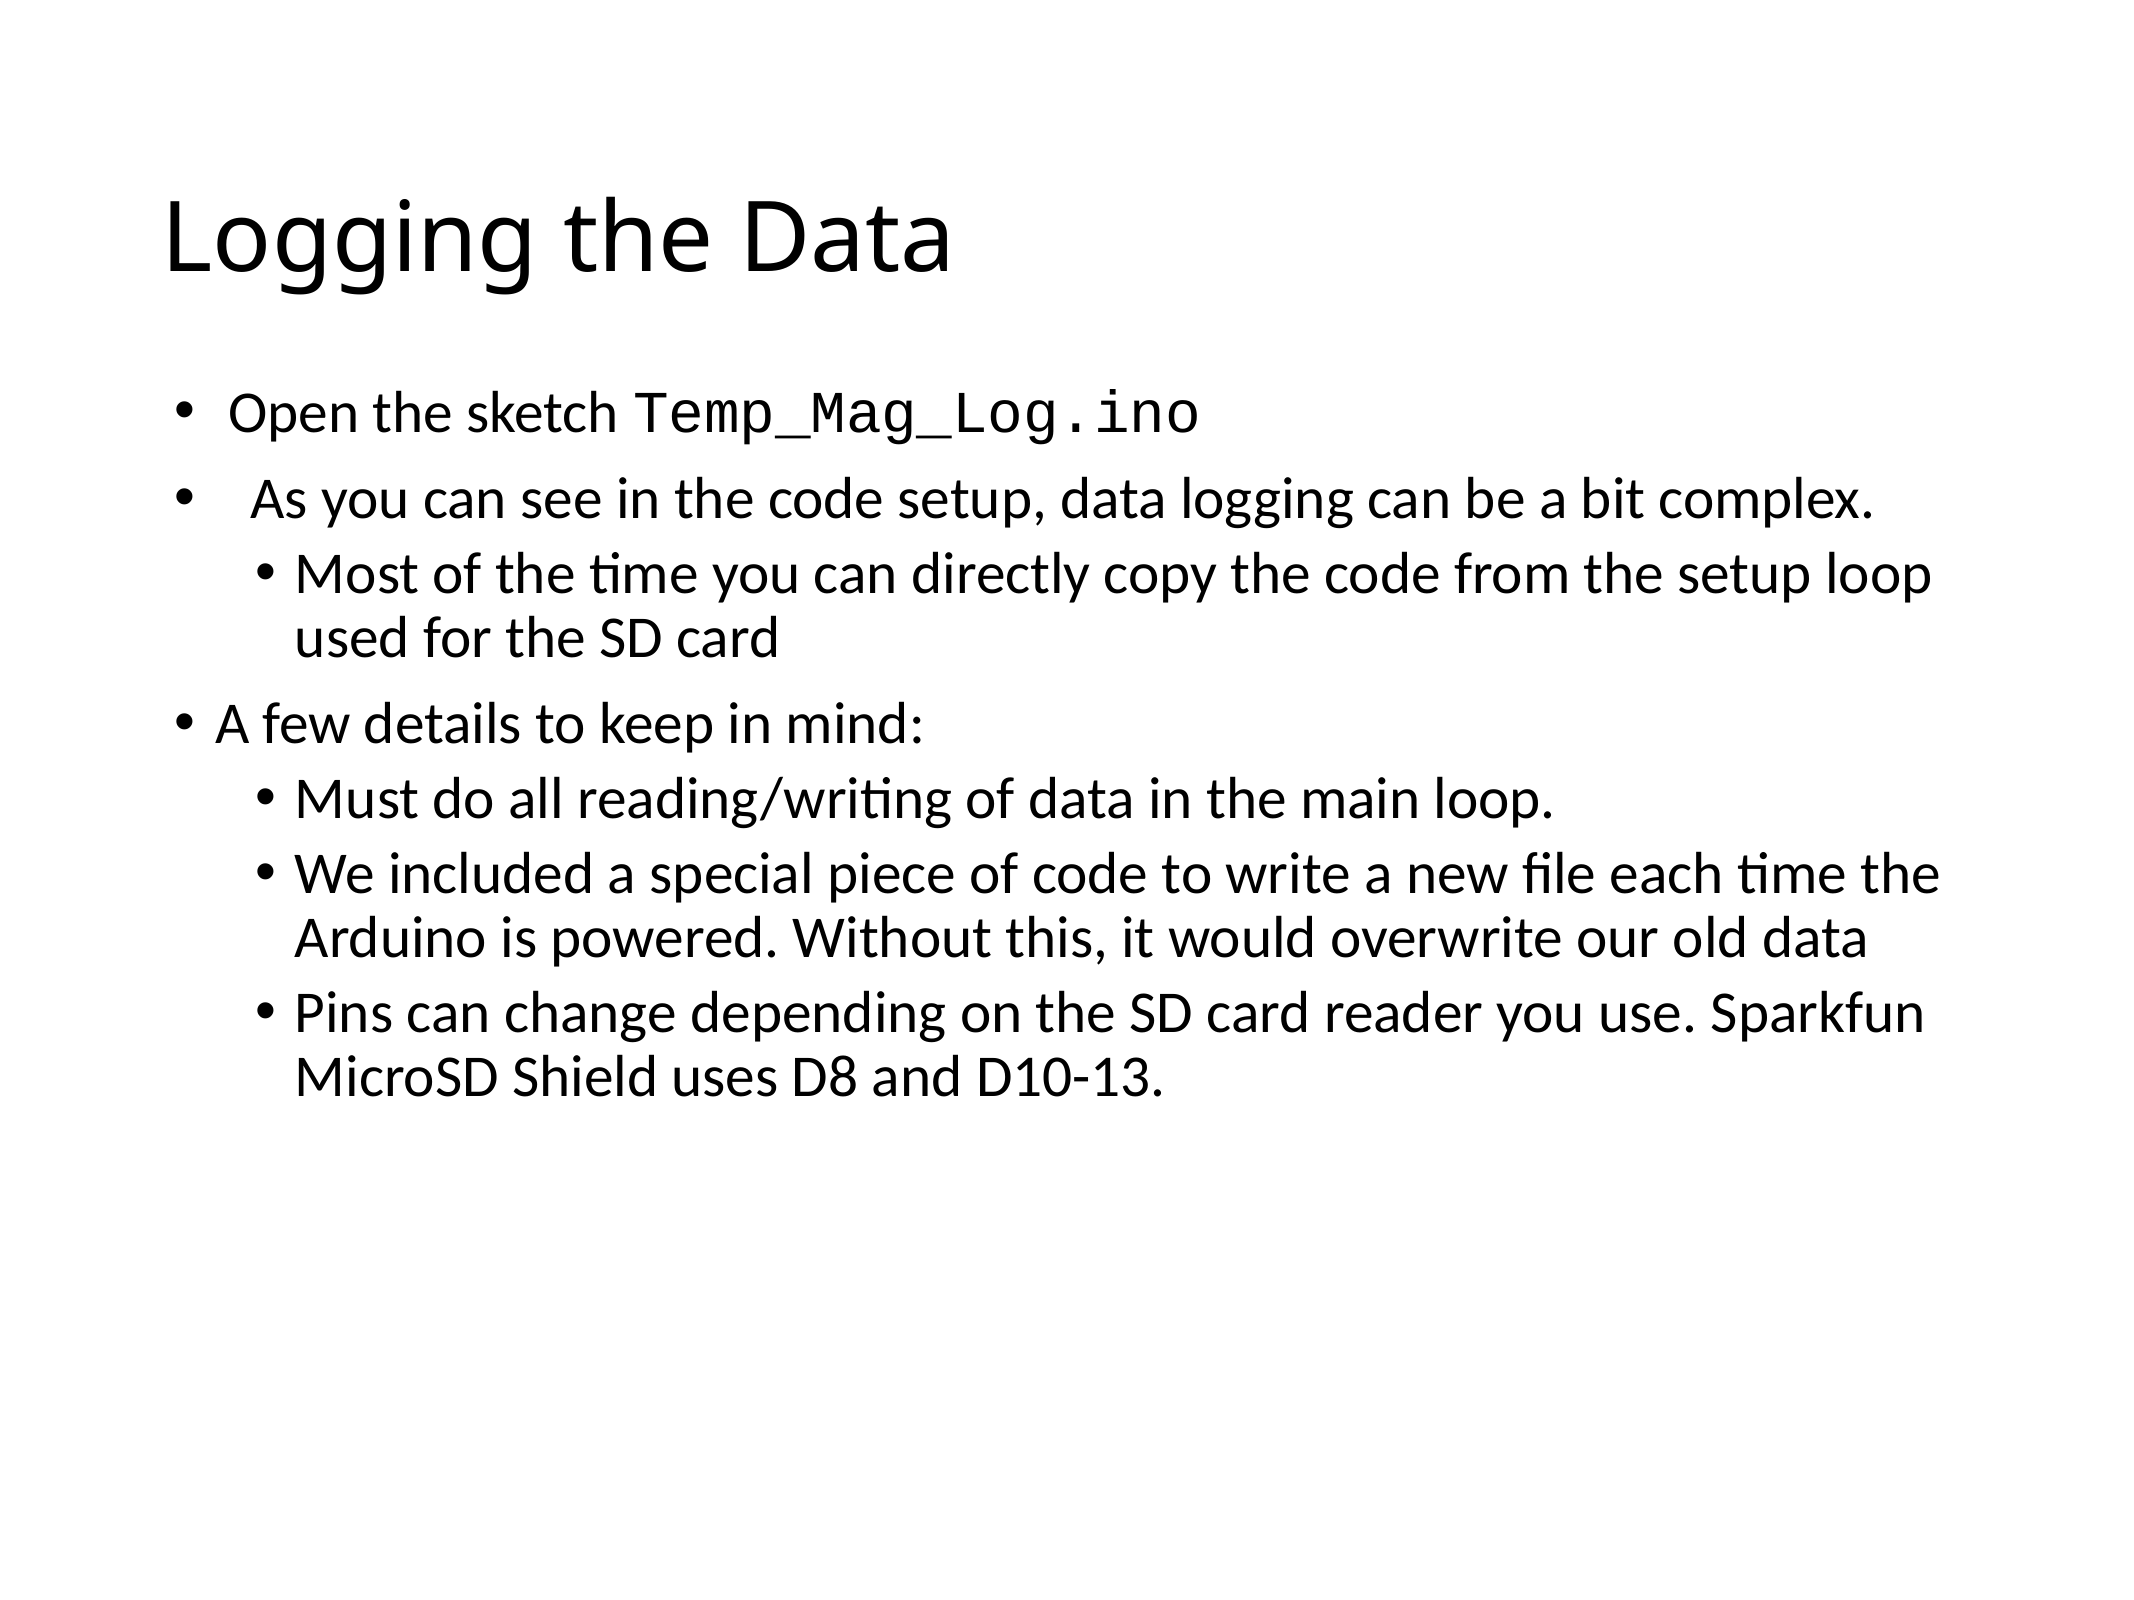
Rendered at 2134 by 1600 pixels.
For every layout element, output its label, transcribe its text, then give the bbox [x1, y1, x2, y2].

list Open the sketch Temp_Mag_Log.ino As you can see in the code setup, data logging can be a bit complex. Most of the time you can directly copy the code from the setup loop used for the SD card A few details to keep in mind: Must do all reading/writing of data in the main loop. We included a special piece of code to write a new file each time the Arduino is powered. Without this, it would overwrite our old data Pins can change depending on the SD card reader you use. Sparkfun MicroSD Shield uses D8 and D10-13. [159, 373, 1974, 1369]
title Logging the Data [146, 85, 1987, 395]
